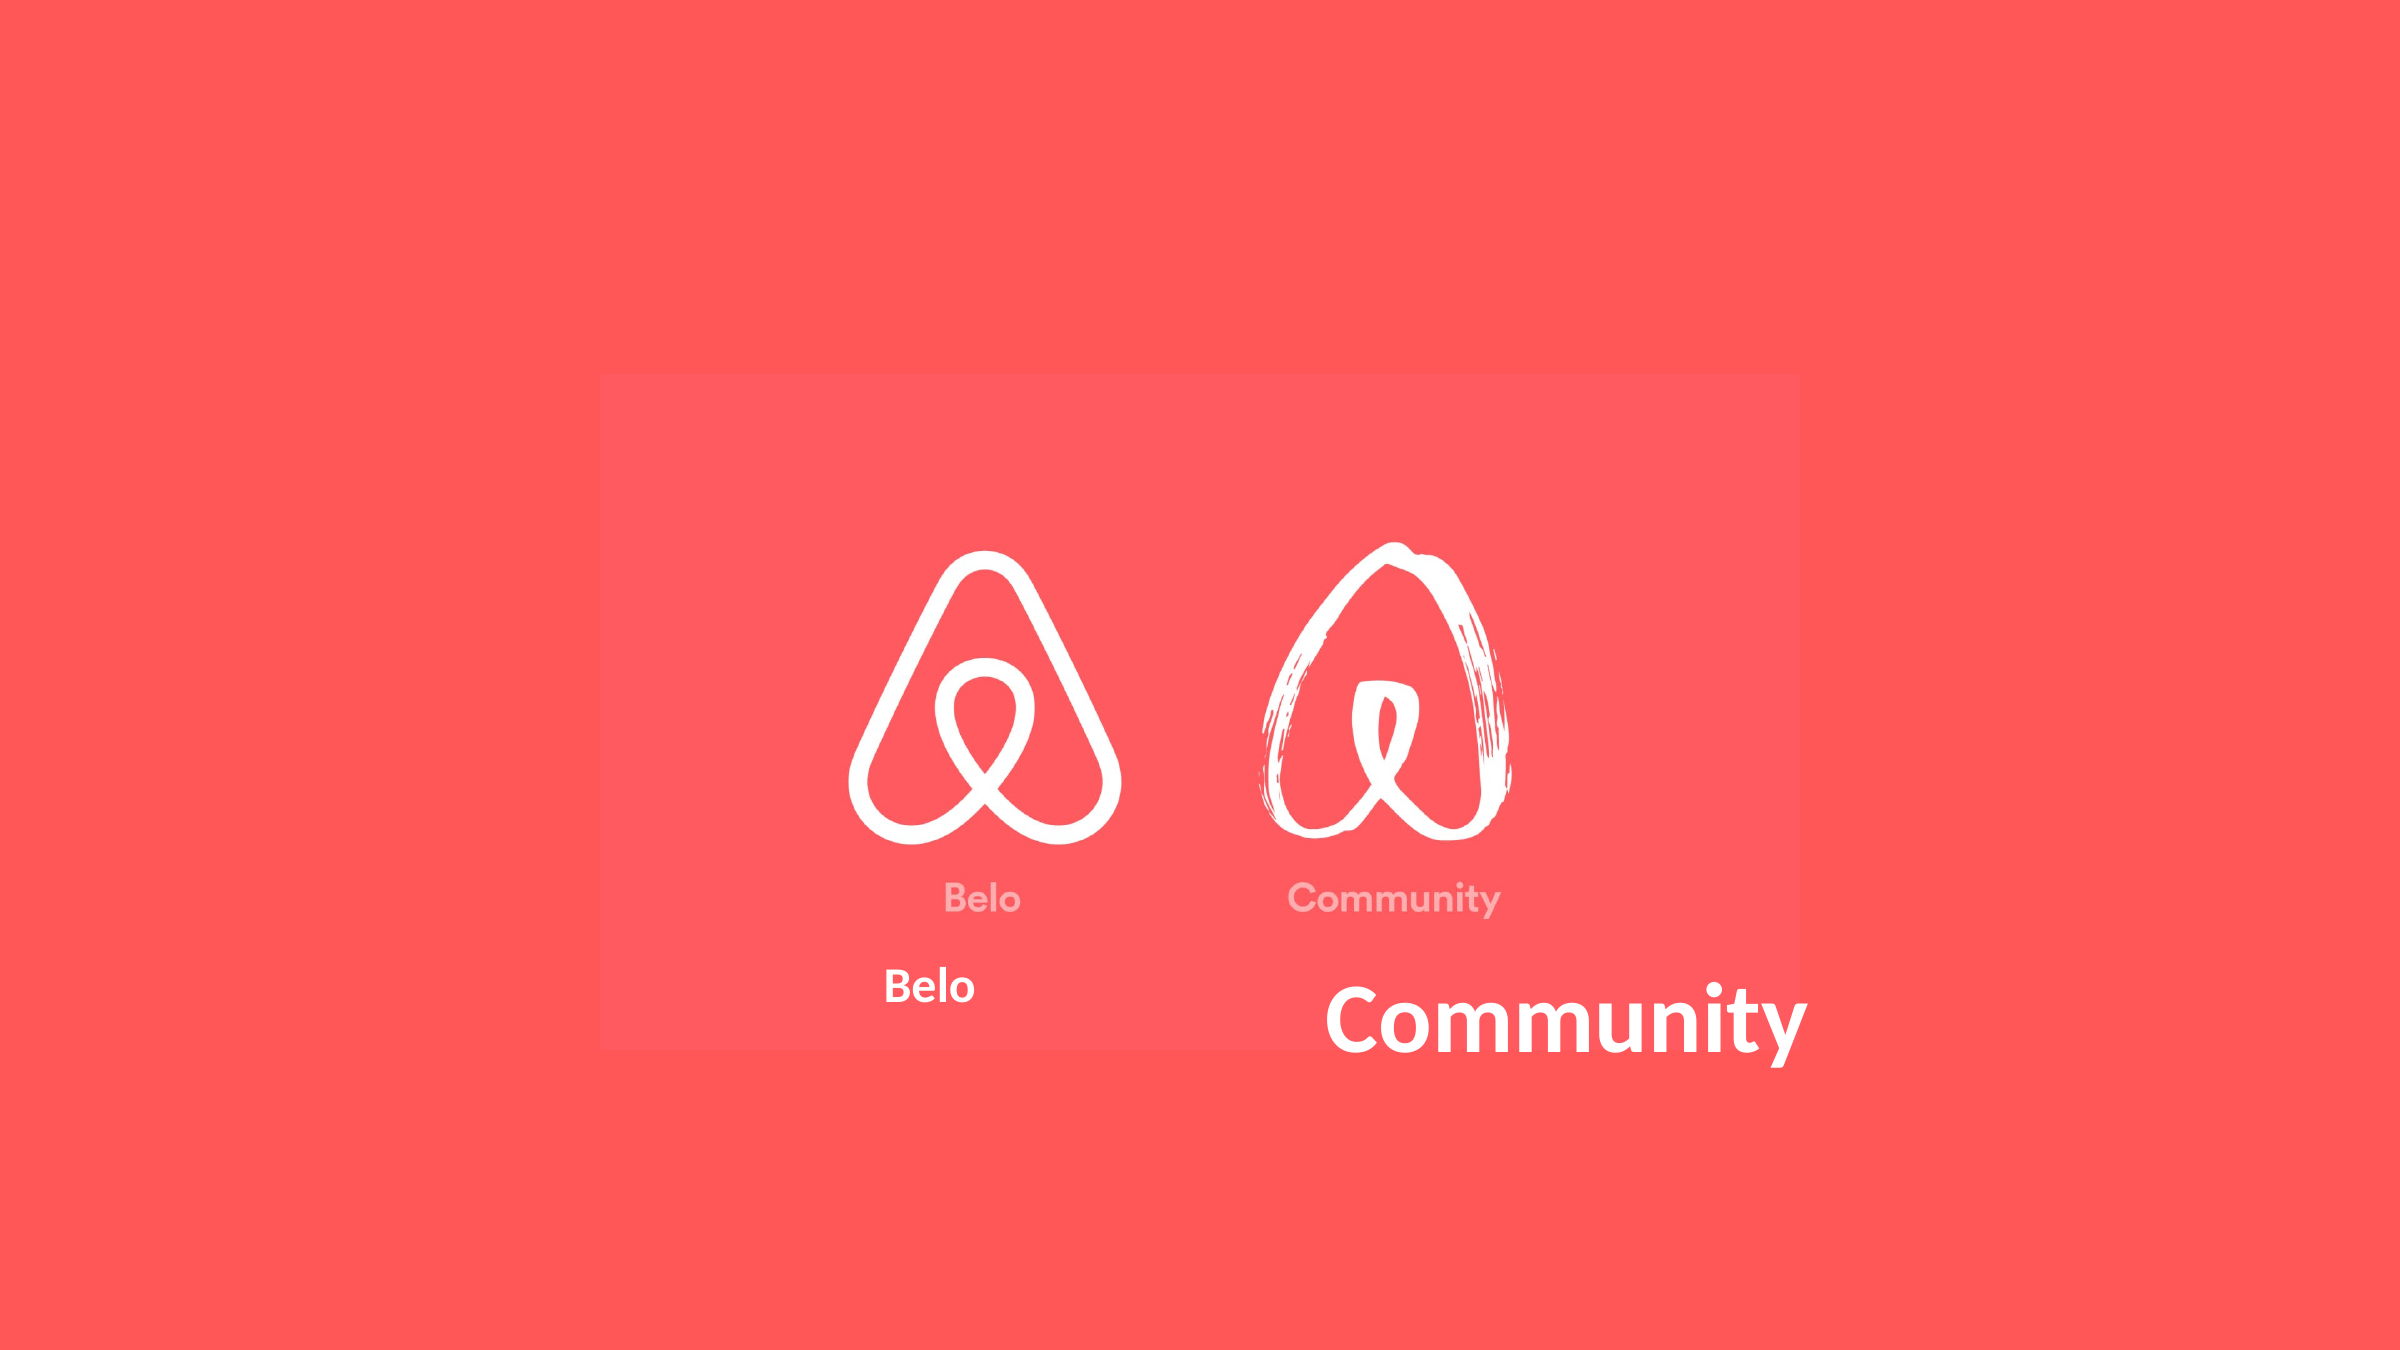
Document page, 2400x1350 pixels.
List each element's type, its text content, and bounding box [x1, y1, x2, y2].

text_box Community [1311, 900, 1824, 1080]
picture [599, 374, 1801, 1051]
